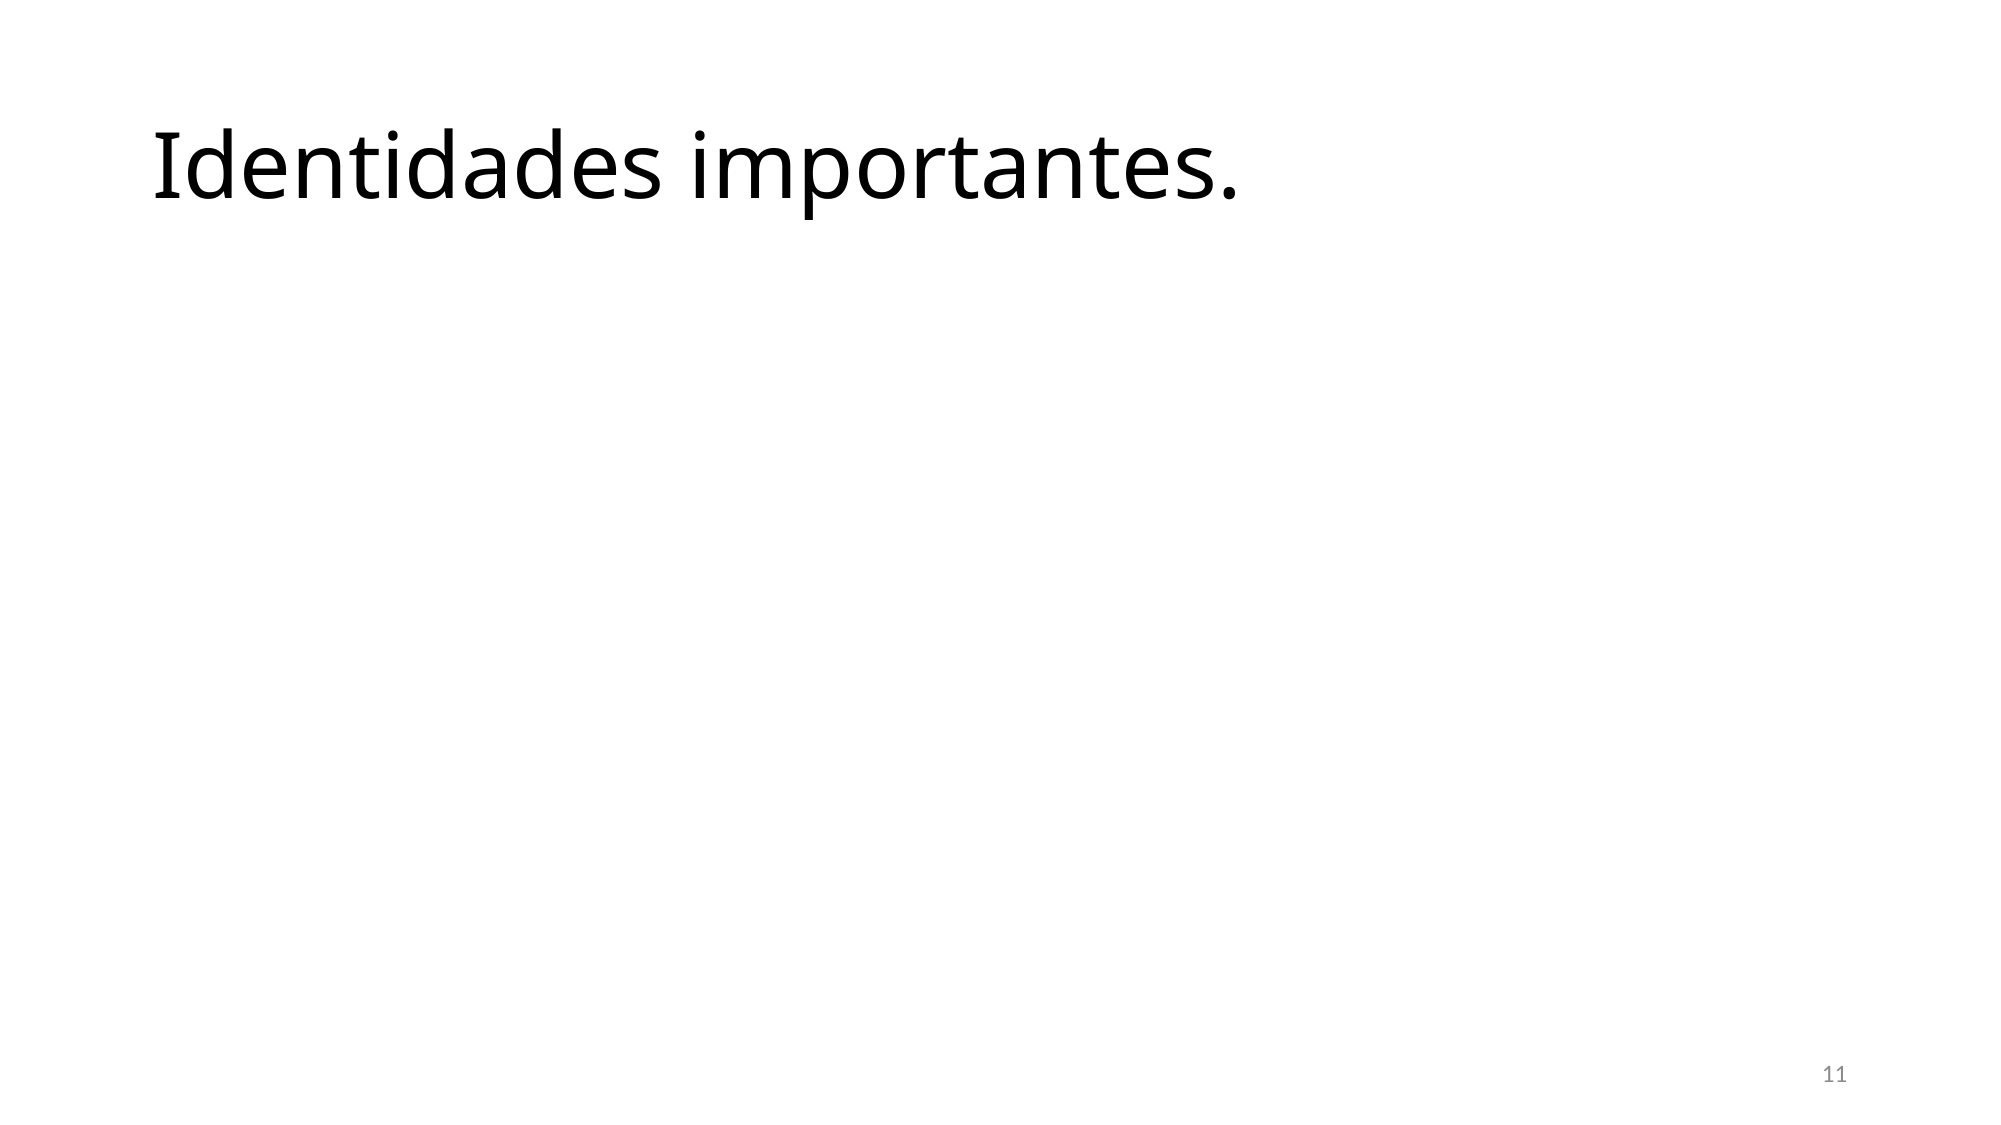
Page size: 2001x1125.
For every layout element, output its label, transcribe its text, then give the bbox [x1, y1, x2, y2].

slide_number 11 [1412, 1042, 1863, 1103]
title Identidades importantes. [137, 59, 1863, 278]
